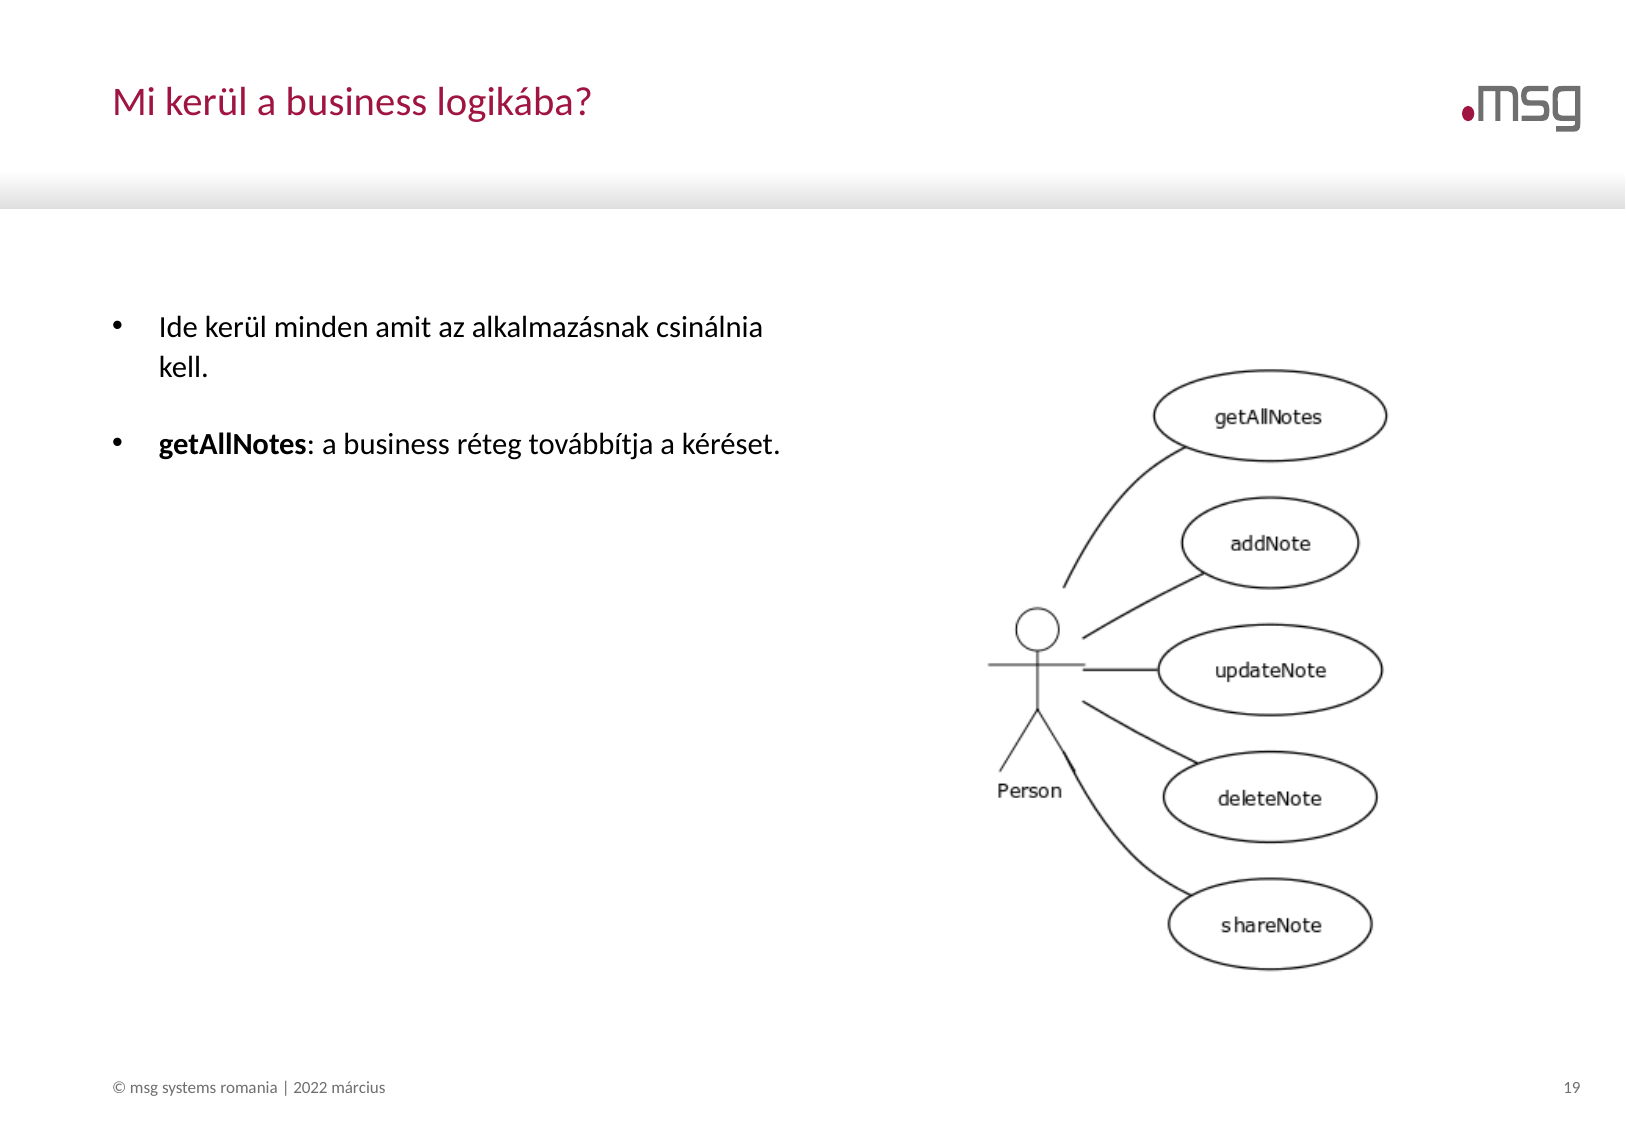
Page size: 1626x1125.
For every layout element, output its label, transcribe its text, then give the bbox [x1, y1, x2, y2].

slide_number 19 [1512, 1071, 1581, 1104]
list Ide kerül minden amit az alkalmazásnak csinálnia kell. getAllNotes: a business réteg továbbítja a kéréset. [112, 303, 789, 1035]
title Mi kerül a business logikába? [112, 80, 1408, 209]
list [922, 332, 1428, 1006]
footer © msg systems romania | 2022 március [112, 1071, 1088, 1104]
